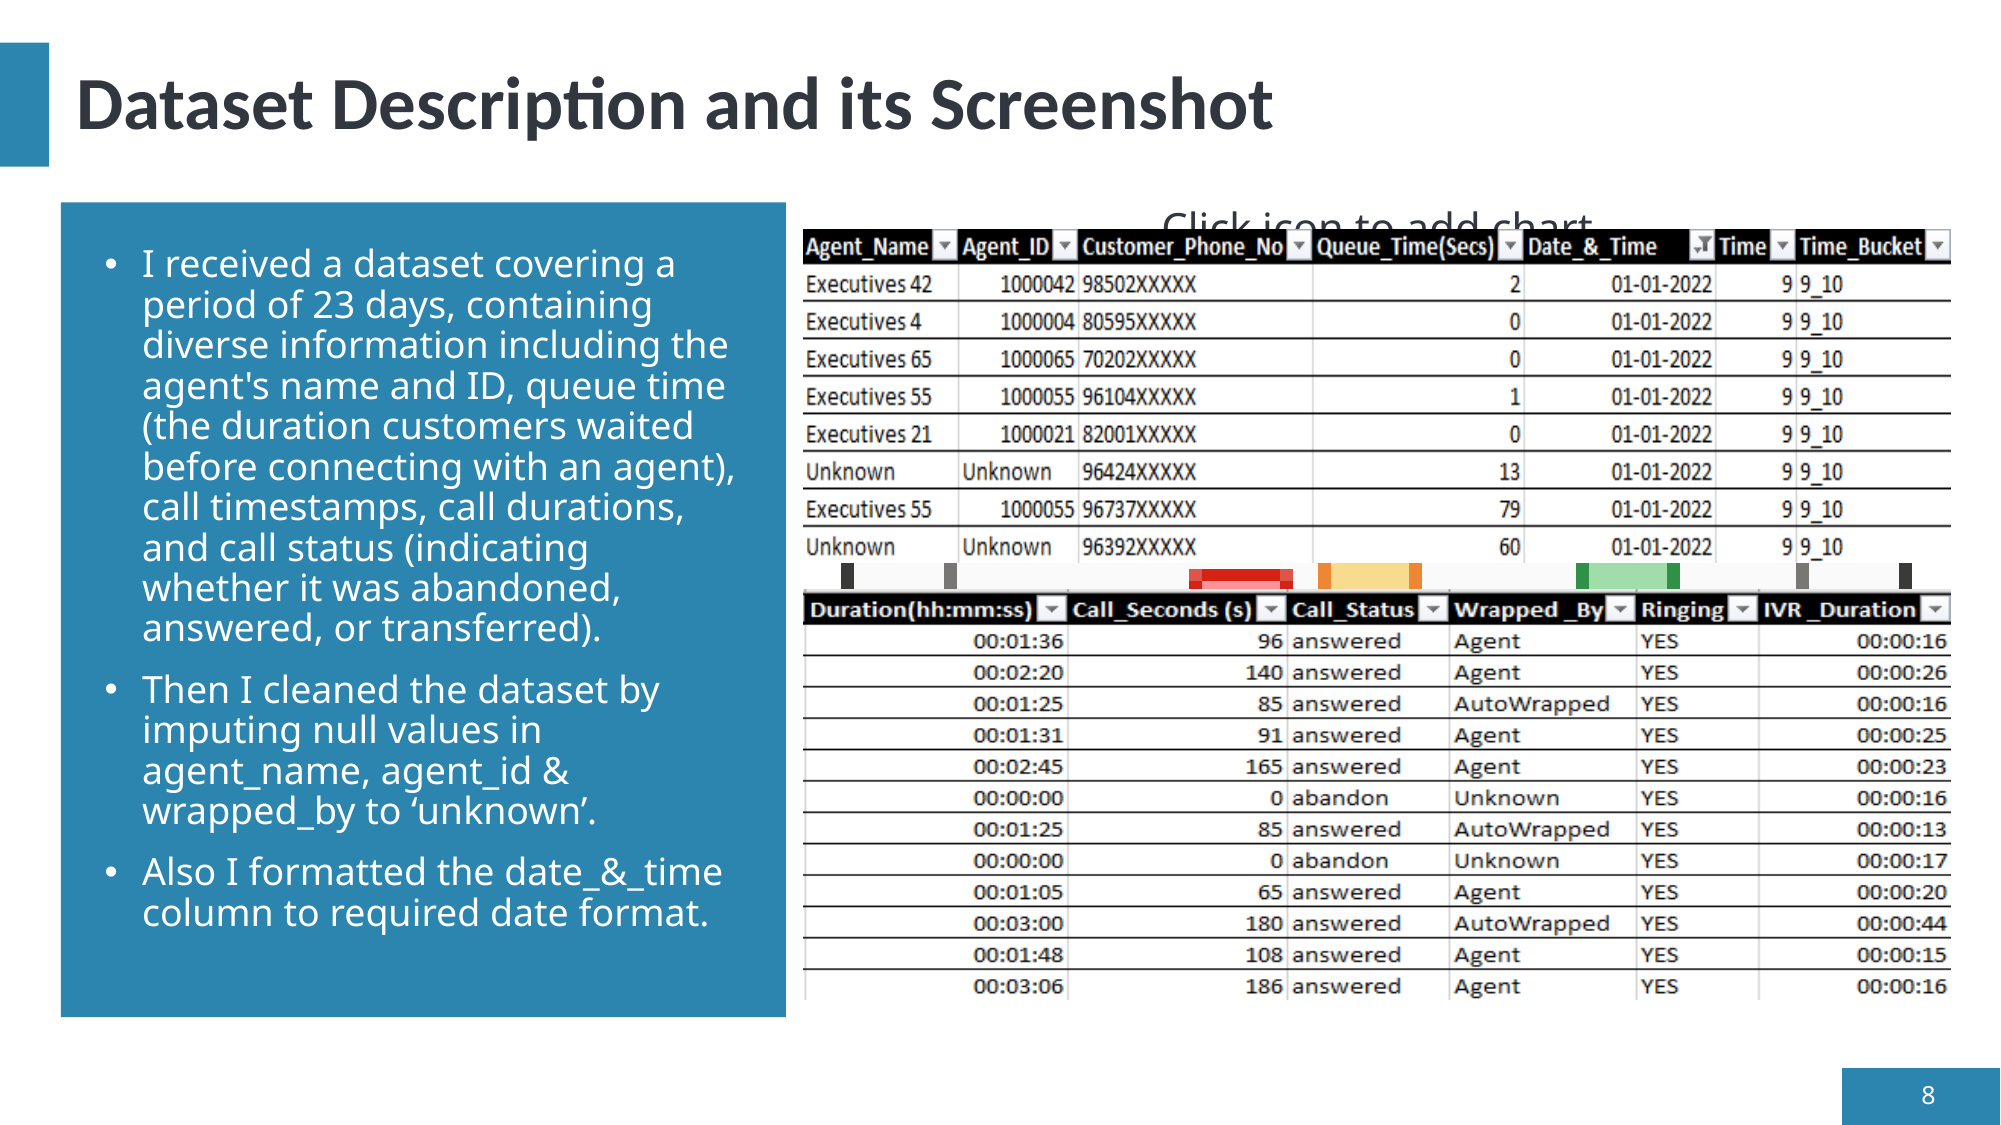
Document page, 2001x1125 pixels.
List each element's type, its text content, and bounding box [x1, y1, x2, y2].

slide_number 8 [1889, 1079, 1951, 1114]
picture [803, 589, 1951, 1000]
picture [803, 229, 1951, 563]
list I received a dataset covering a period of 23 days, containing diverse information including the agent's name and ID, queue time (the duration customers waited before connecting with an agent), call timestamps, call durations, and call status (indicating whether it was abandoned, answered, or transferred). Then I cleaned the dataset by imputing null values in agent_name, agent_id & wrapped_by to ‘unknown’. Also I formatted the date_&_time column to required date format. [89, 237, 757, 985]
title Dataset Description and its Screenshot [60, 42, 1951, 168]
